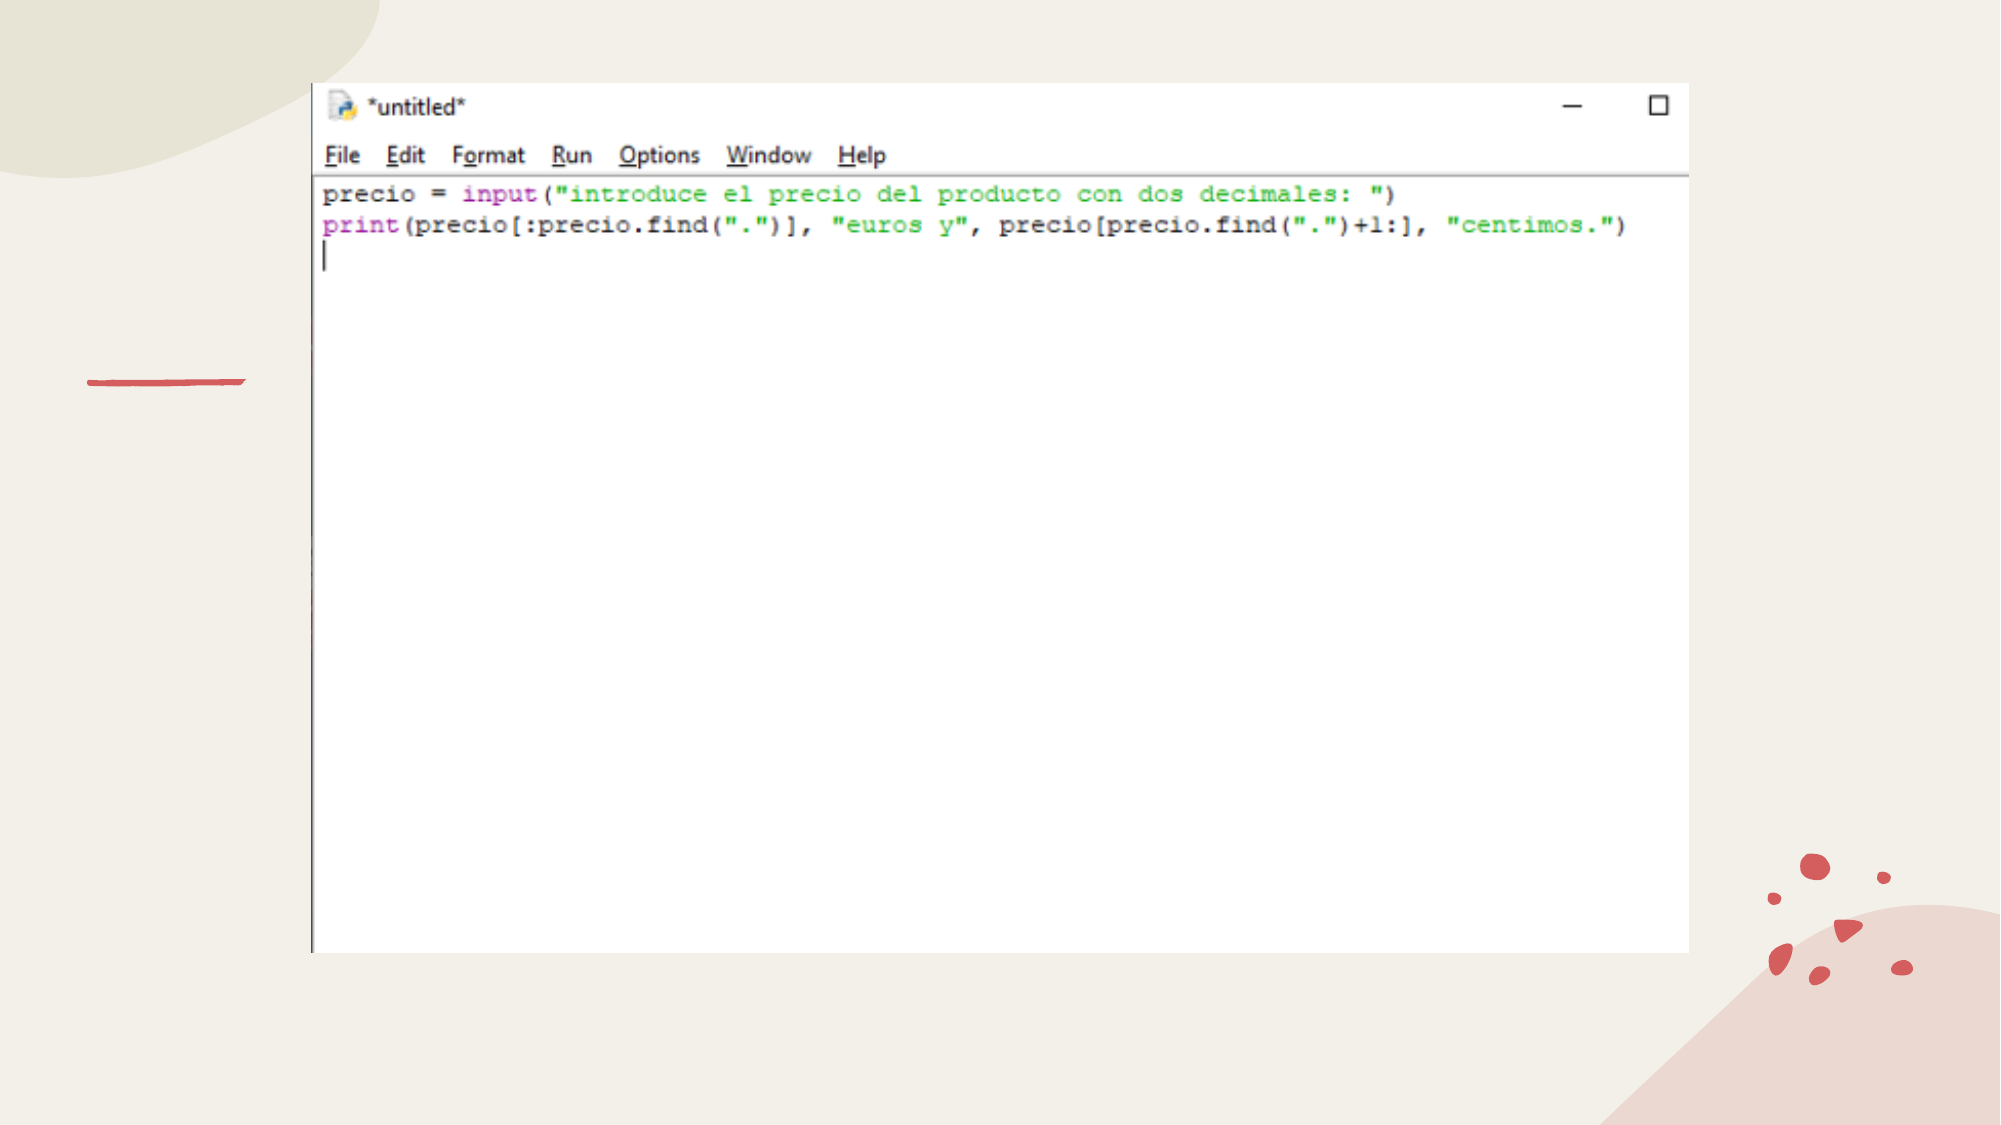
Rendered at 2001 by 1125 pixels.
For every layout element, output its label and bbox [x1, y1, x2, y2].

picture [311, 83, 1689, 953]
